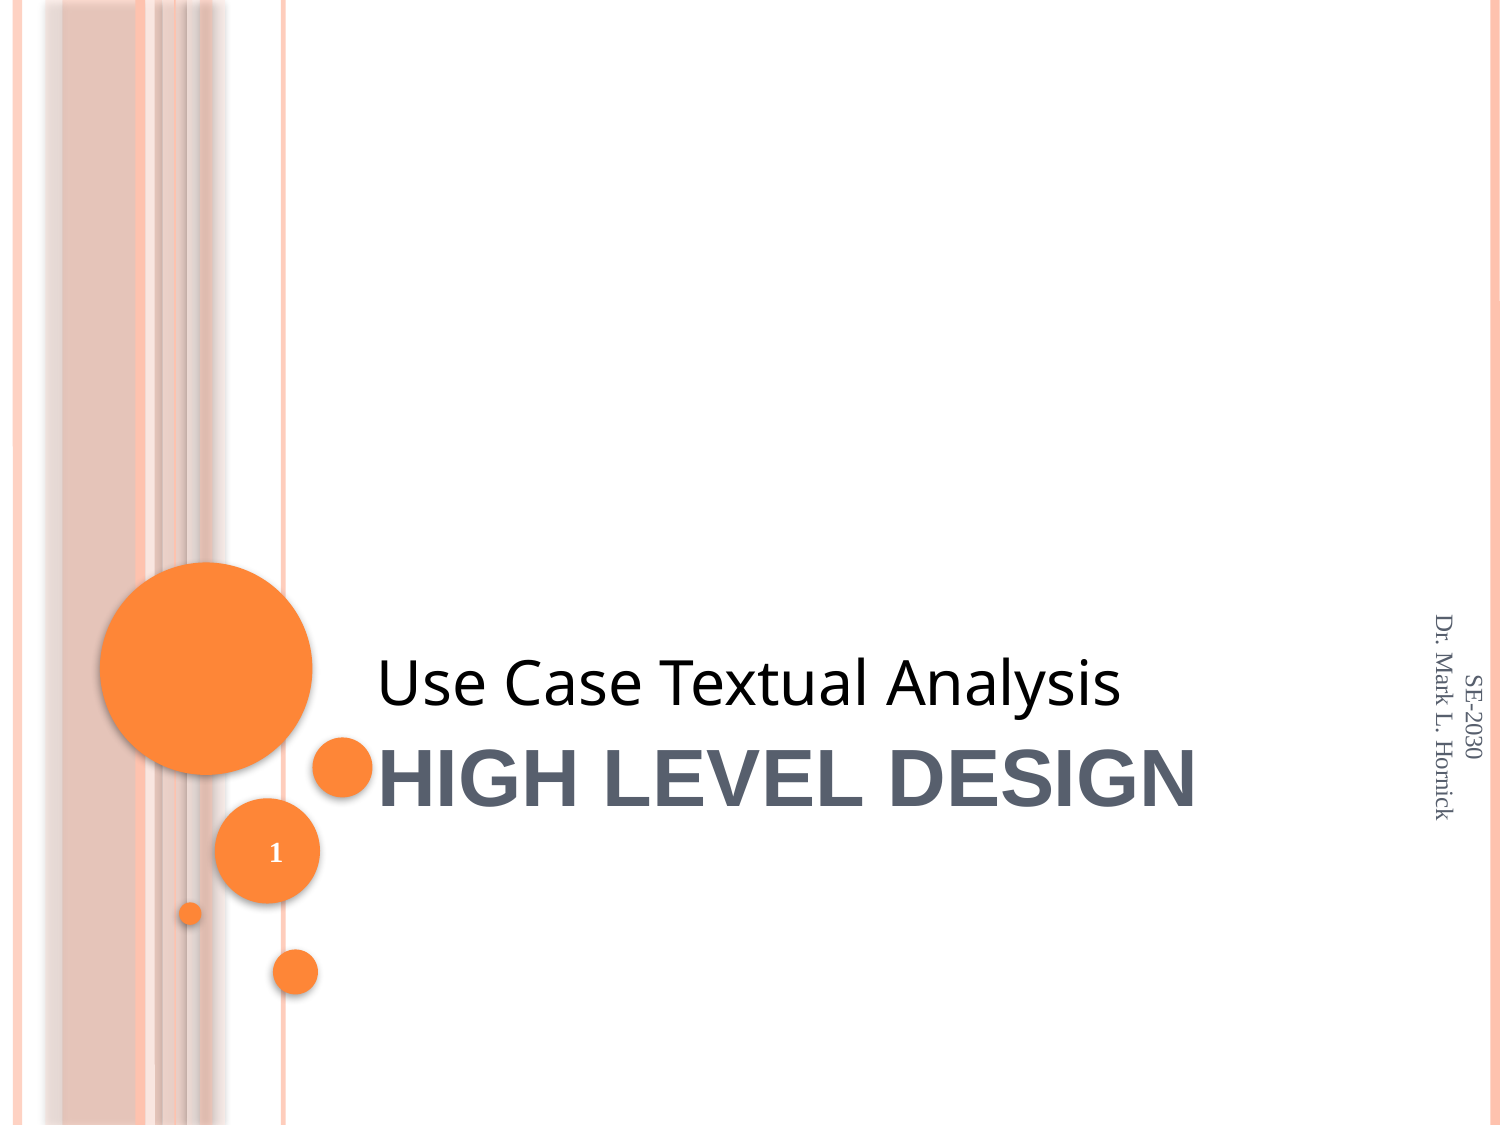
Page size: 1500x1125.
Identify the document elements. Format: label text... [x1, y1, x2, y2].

title High Level Design [375, 633, 1134, 824]
footer SE-2030 Dr. Mark L. Hornick [1134, 417, 1500, 1018]
text_box Use Case Textual Analysis [374, 641, 1125, 719]
slide_number 1 [217, 524, 318, 1125]
